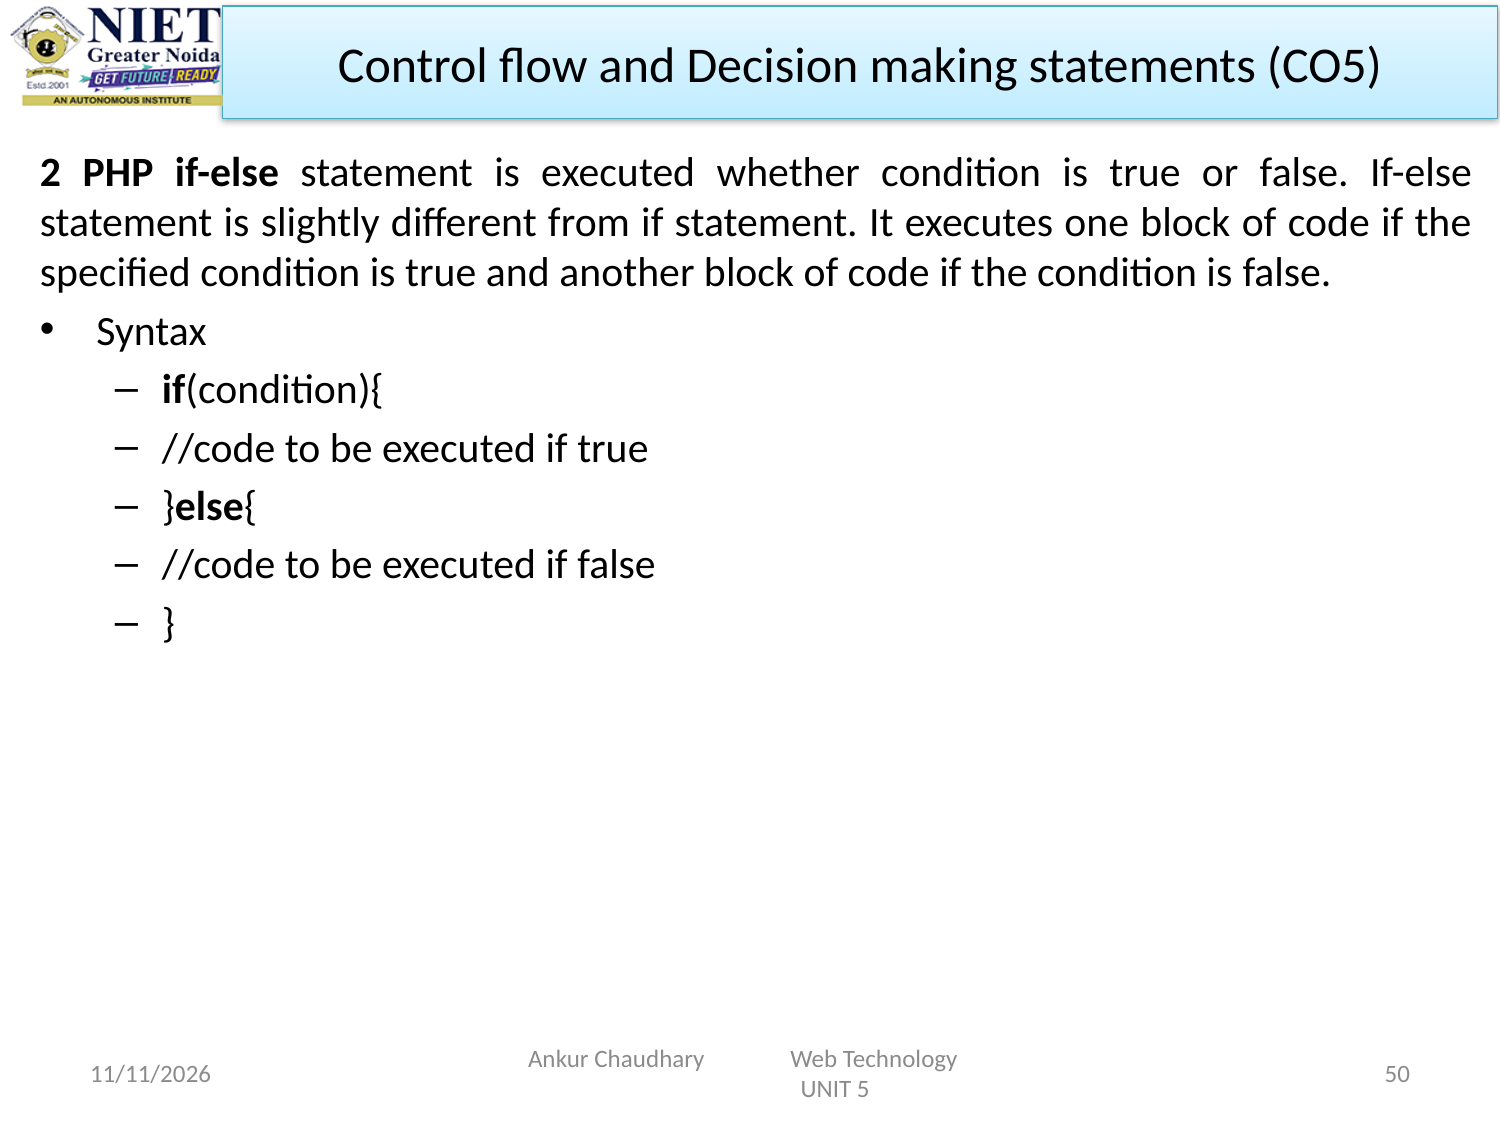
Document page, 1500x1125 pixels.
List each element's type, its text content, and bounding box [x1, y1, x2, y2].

text_box Control flow and Decision making statements (CO5) [222, 5, 1498, 119]
picture [9, 6, 223, 106]
footer Ankur Chaudhary Web Technology UNIT 5 [512, 1042, 1074, 1103]
list 2 PHP if-else statement is executed whether condition is true or false. If-else statement is slightly different from if statement. It executes one block of code if the specified condition is true and another block of code if the condition is false. Syntax if(condition){ //code to be executed if true }else{ //code to be executed if false } [24, 137, 1488, 1005]
slide_number 50 [1074, 1042, 1425, 1103]
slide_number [75, 1042, 425, 1103]
